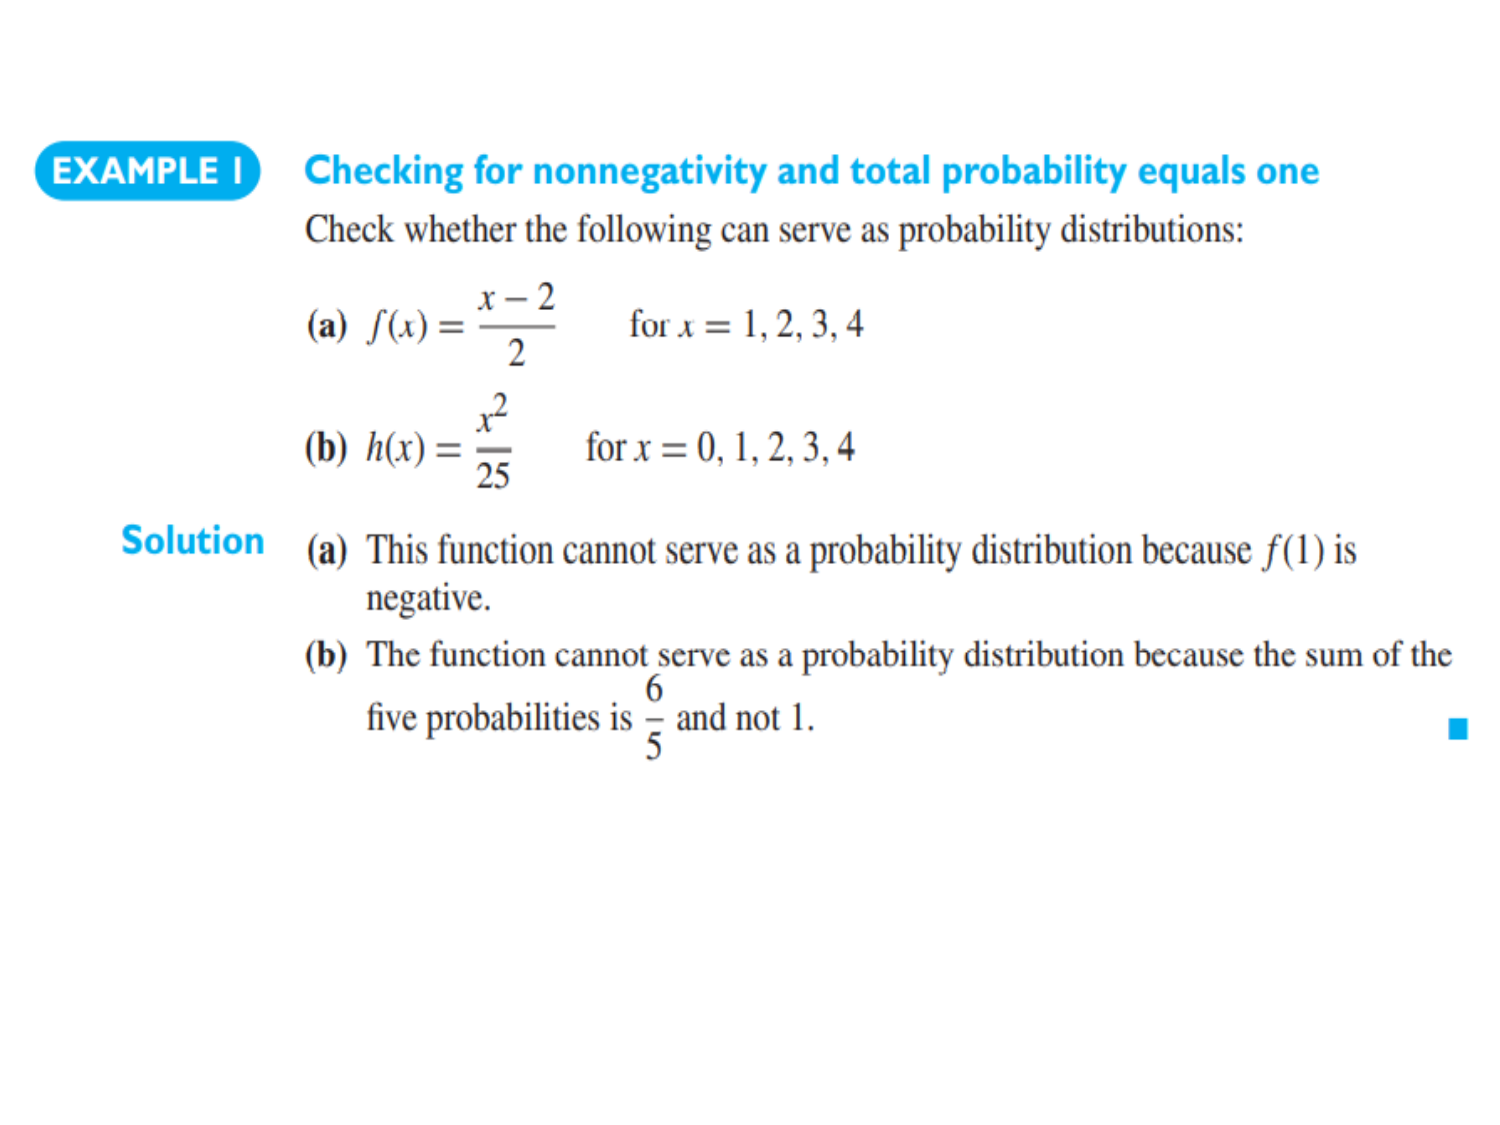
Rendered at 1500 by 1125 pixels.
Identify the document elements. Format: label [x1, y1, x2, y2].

picture [24, 124, 1494, 776]
